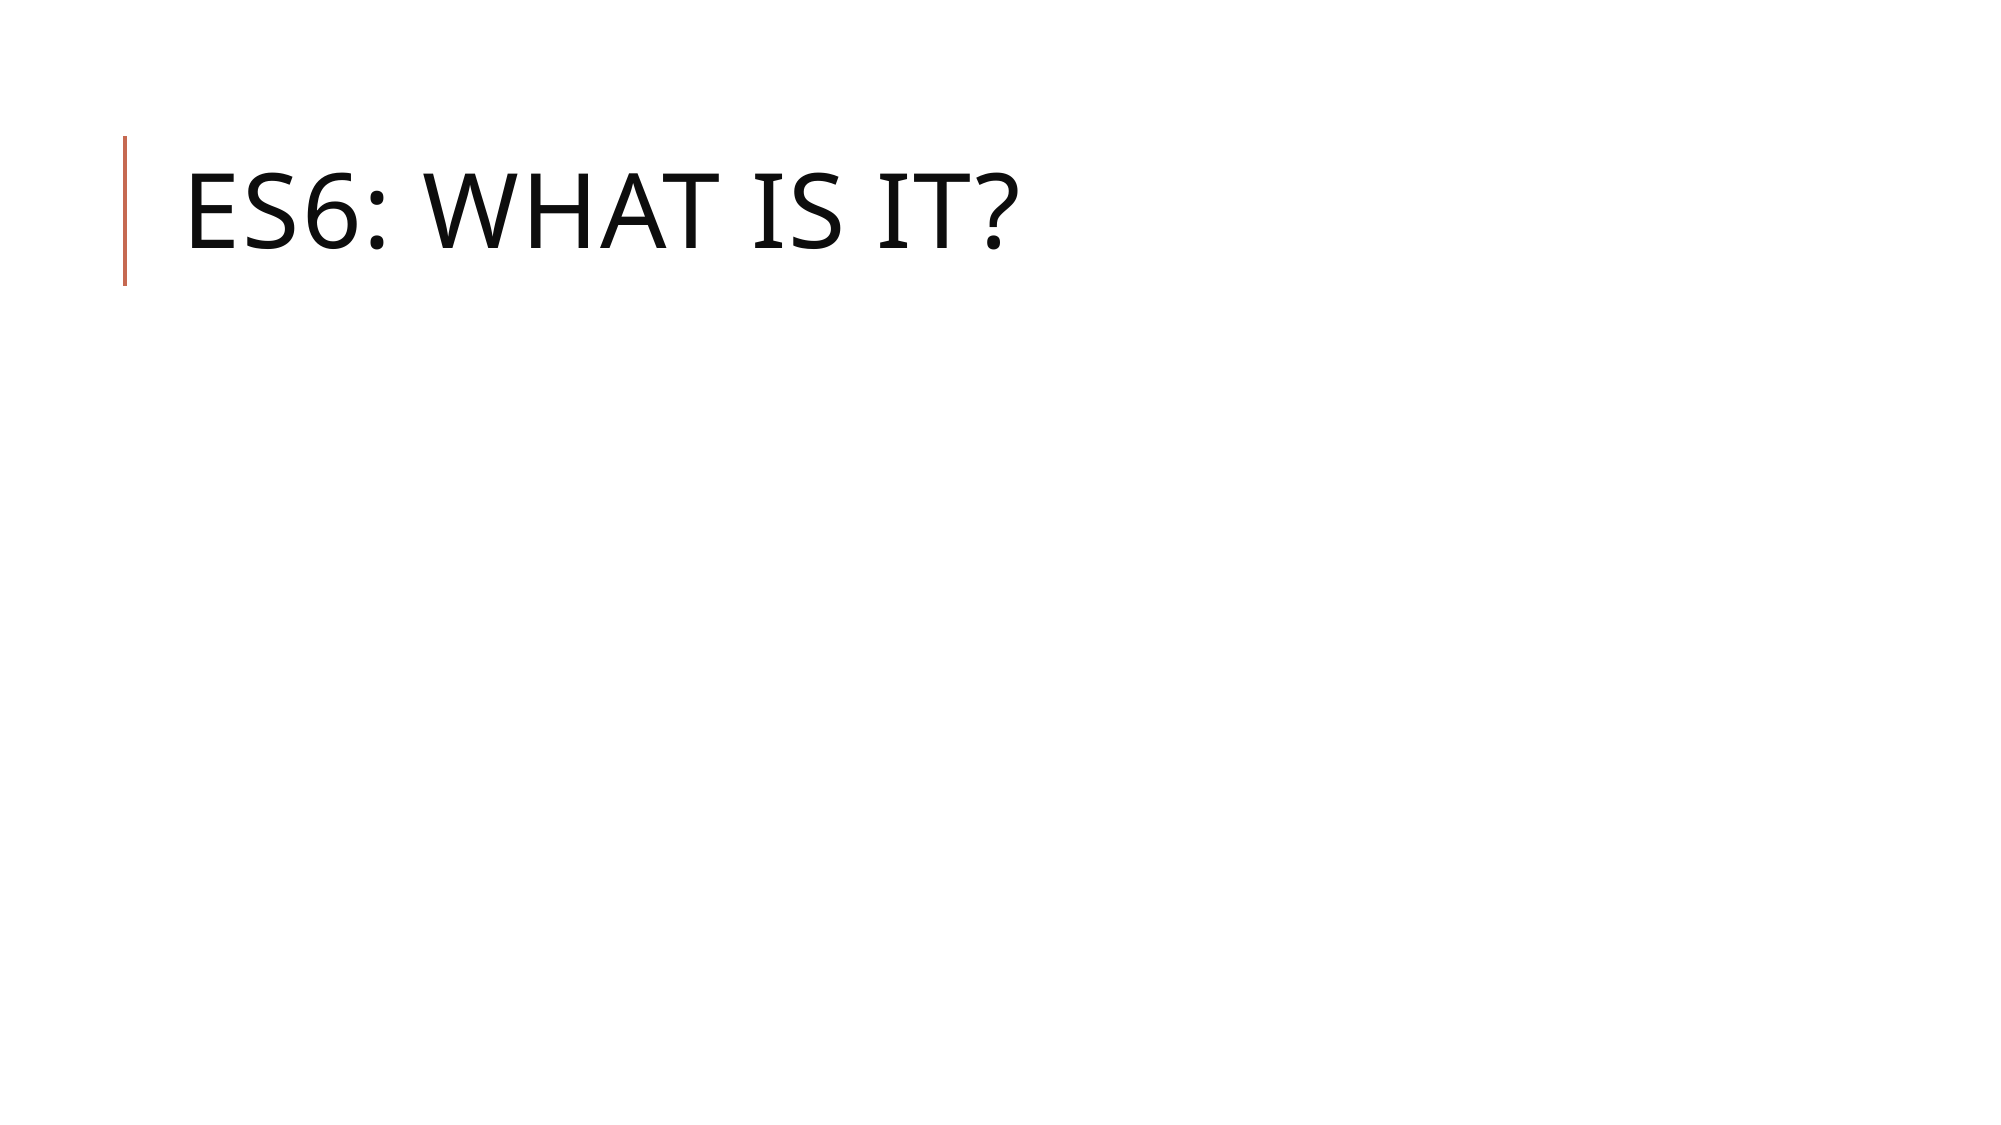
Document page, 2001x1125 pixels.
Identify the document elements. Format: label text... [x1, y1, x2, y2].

title ES6: what is it? [168, 96, 1763, 342]
